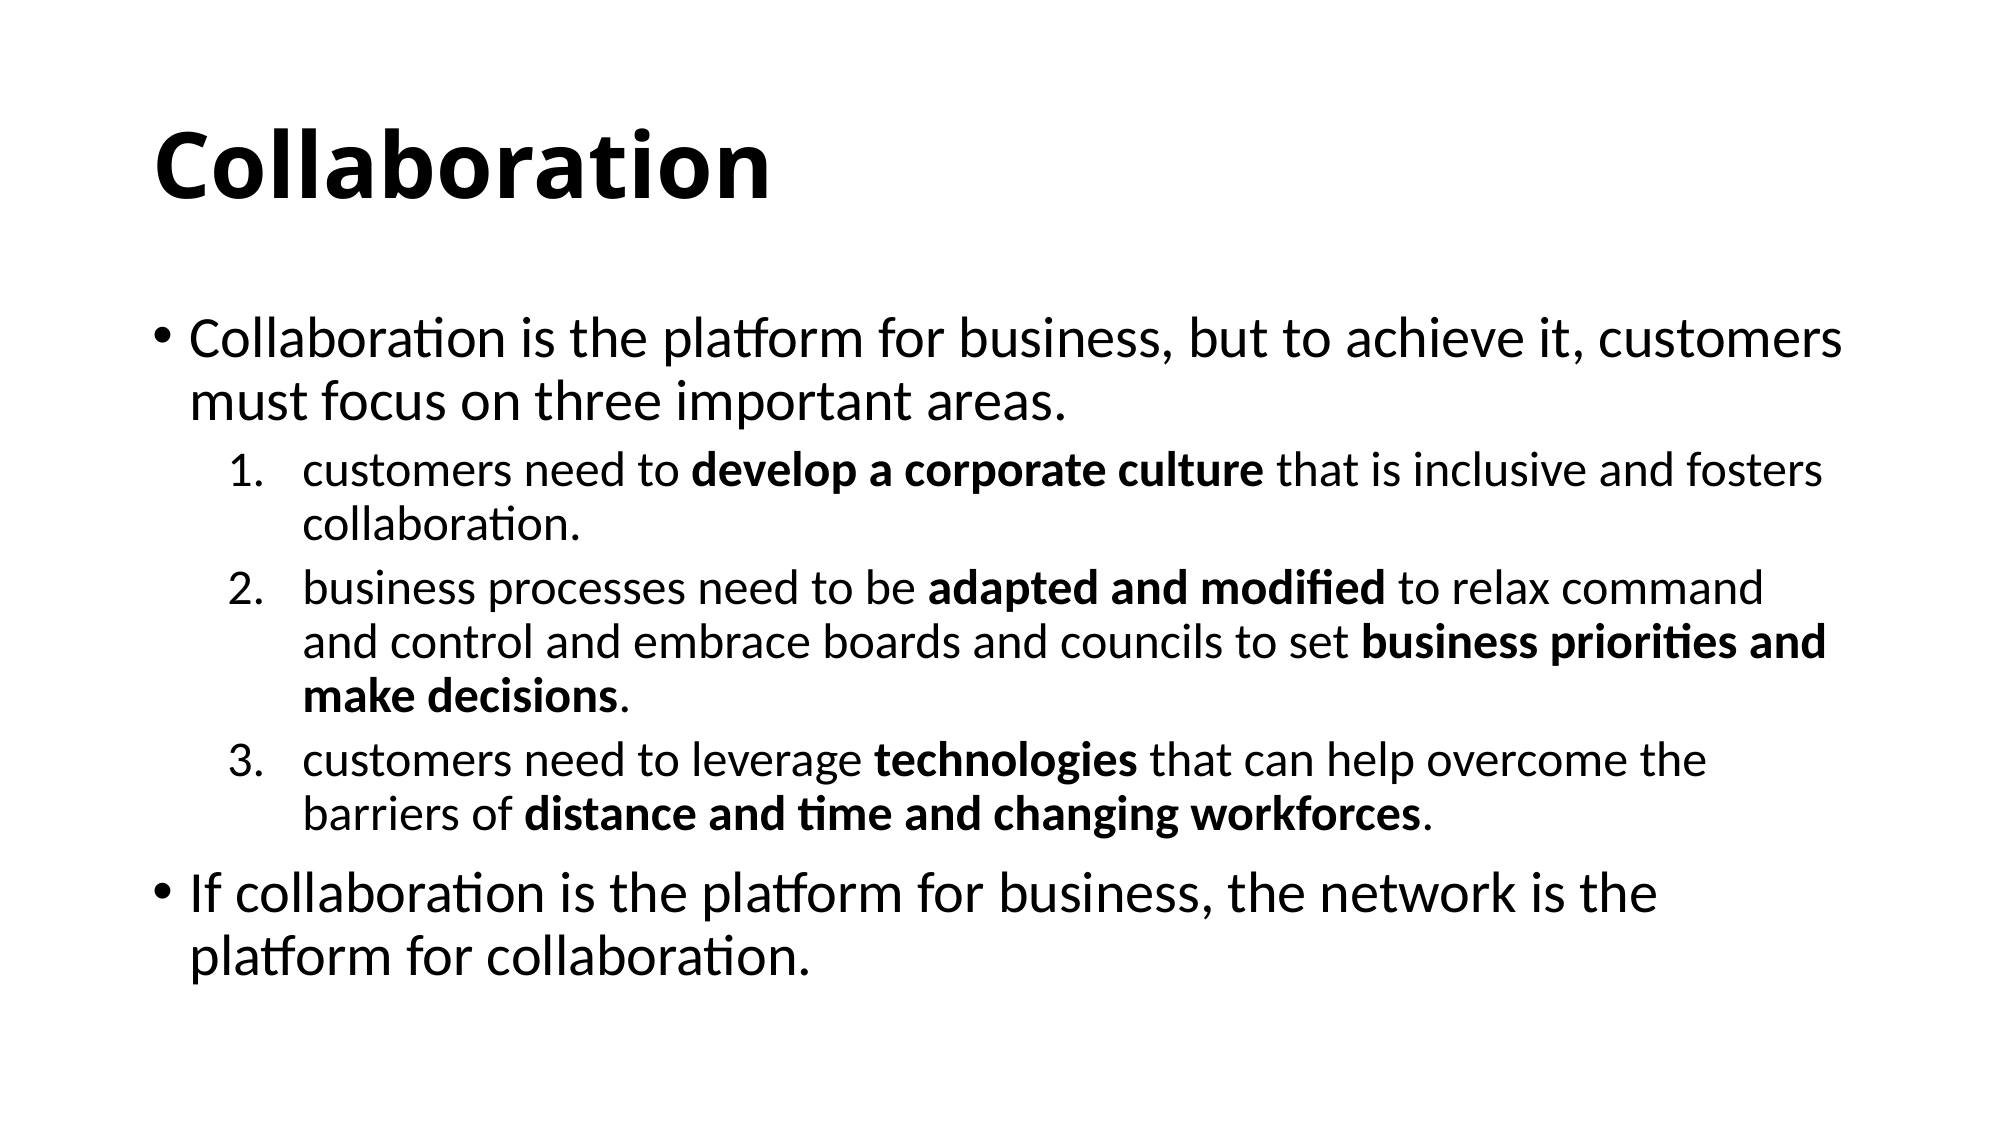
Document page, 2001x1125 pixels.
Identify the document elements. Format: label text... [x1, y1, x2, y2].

title Collaboration [137, 59, 1863, 278]
list Collaboration is the platform for business, but to achieve it, customers must focus on three important areas. customers need to develop a corporate culture that is inclusive and fosters collaboration. business processes need to be adapted and modified to relax command and control and embrace boards and councils to set business priorities and make decisions. customers need to leverage technologies that can help overcome the barriers of distance and time and changing workforces. If collaboration is the platform for business, the network is the platform for collaboration. [137, 299, 1863, 1014]
